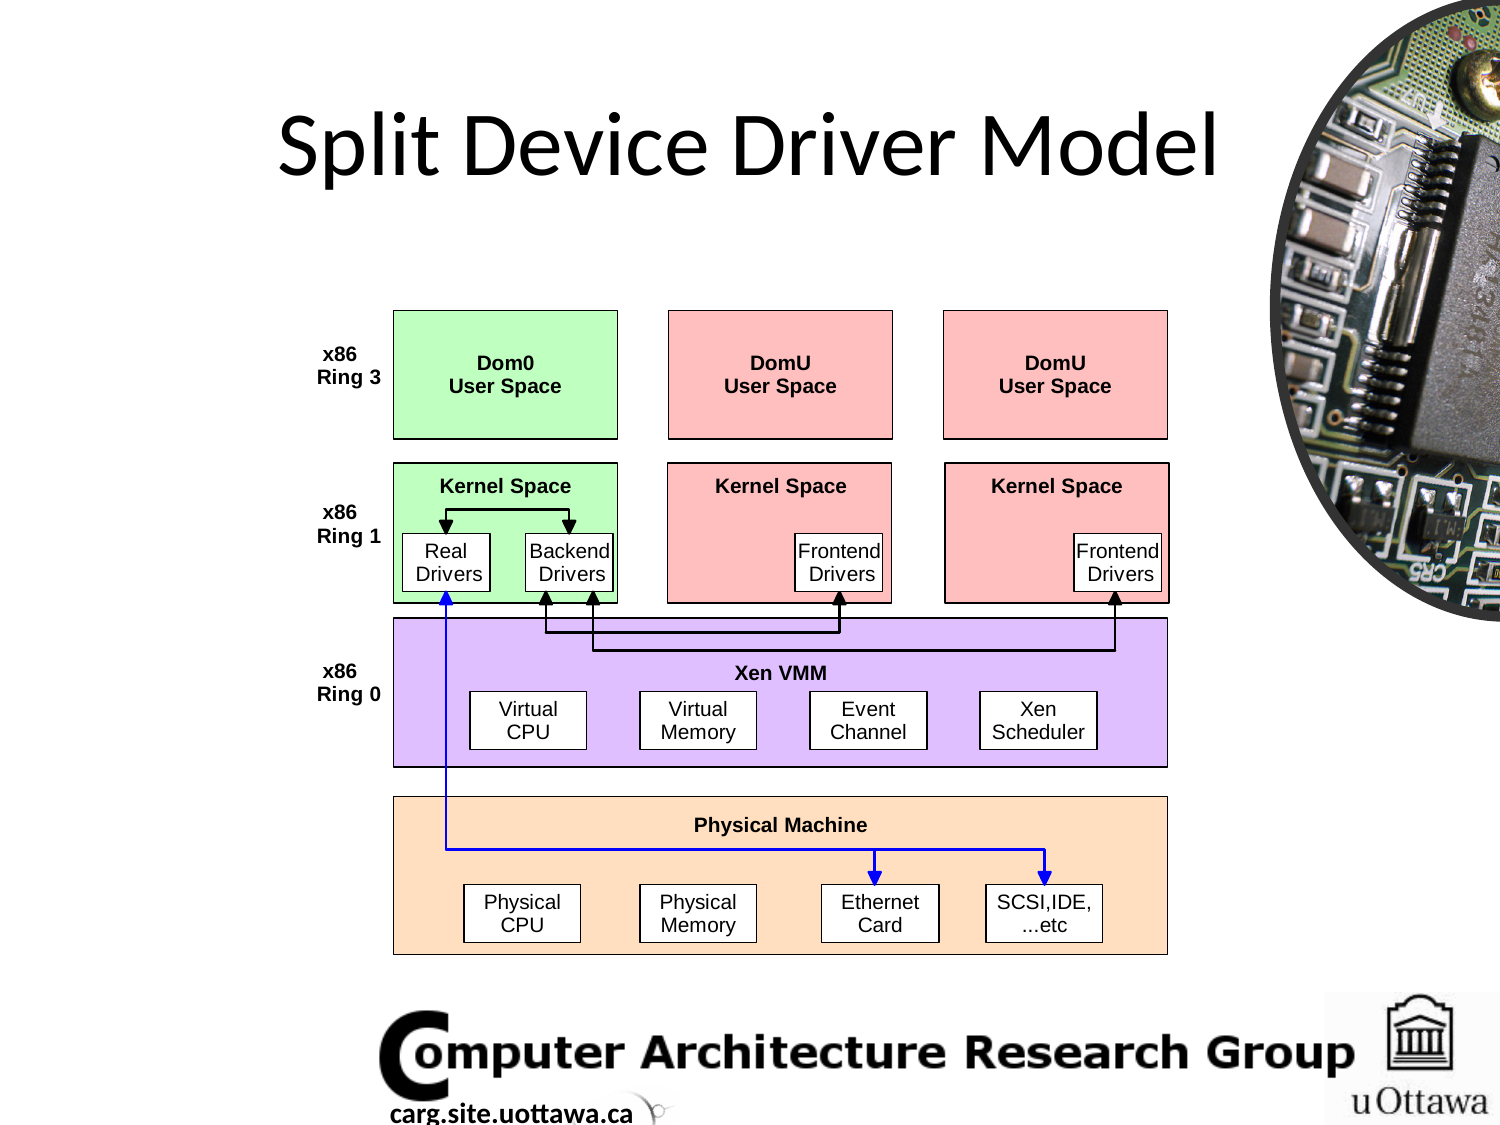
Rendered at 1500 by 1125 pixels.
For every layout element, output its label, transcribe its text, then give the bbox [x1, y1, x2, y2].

picture [1197, 6, 1500, 611]
title Split Device Driver Model [75, 45, 1376, 233]
picture [374, 991, 1500, 1125]
picture [316, 304, 1173, 962]
